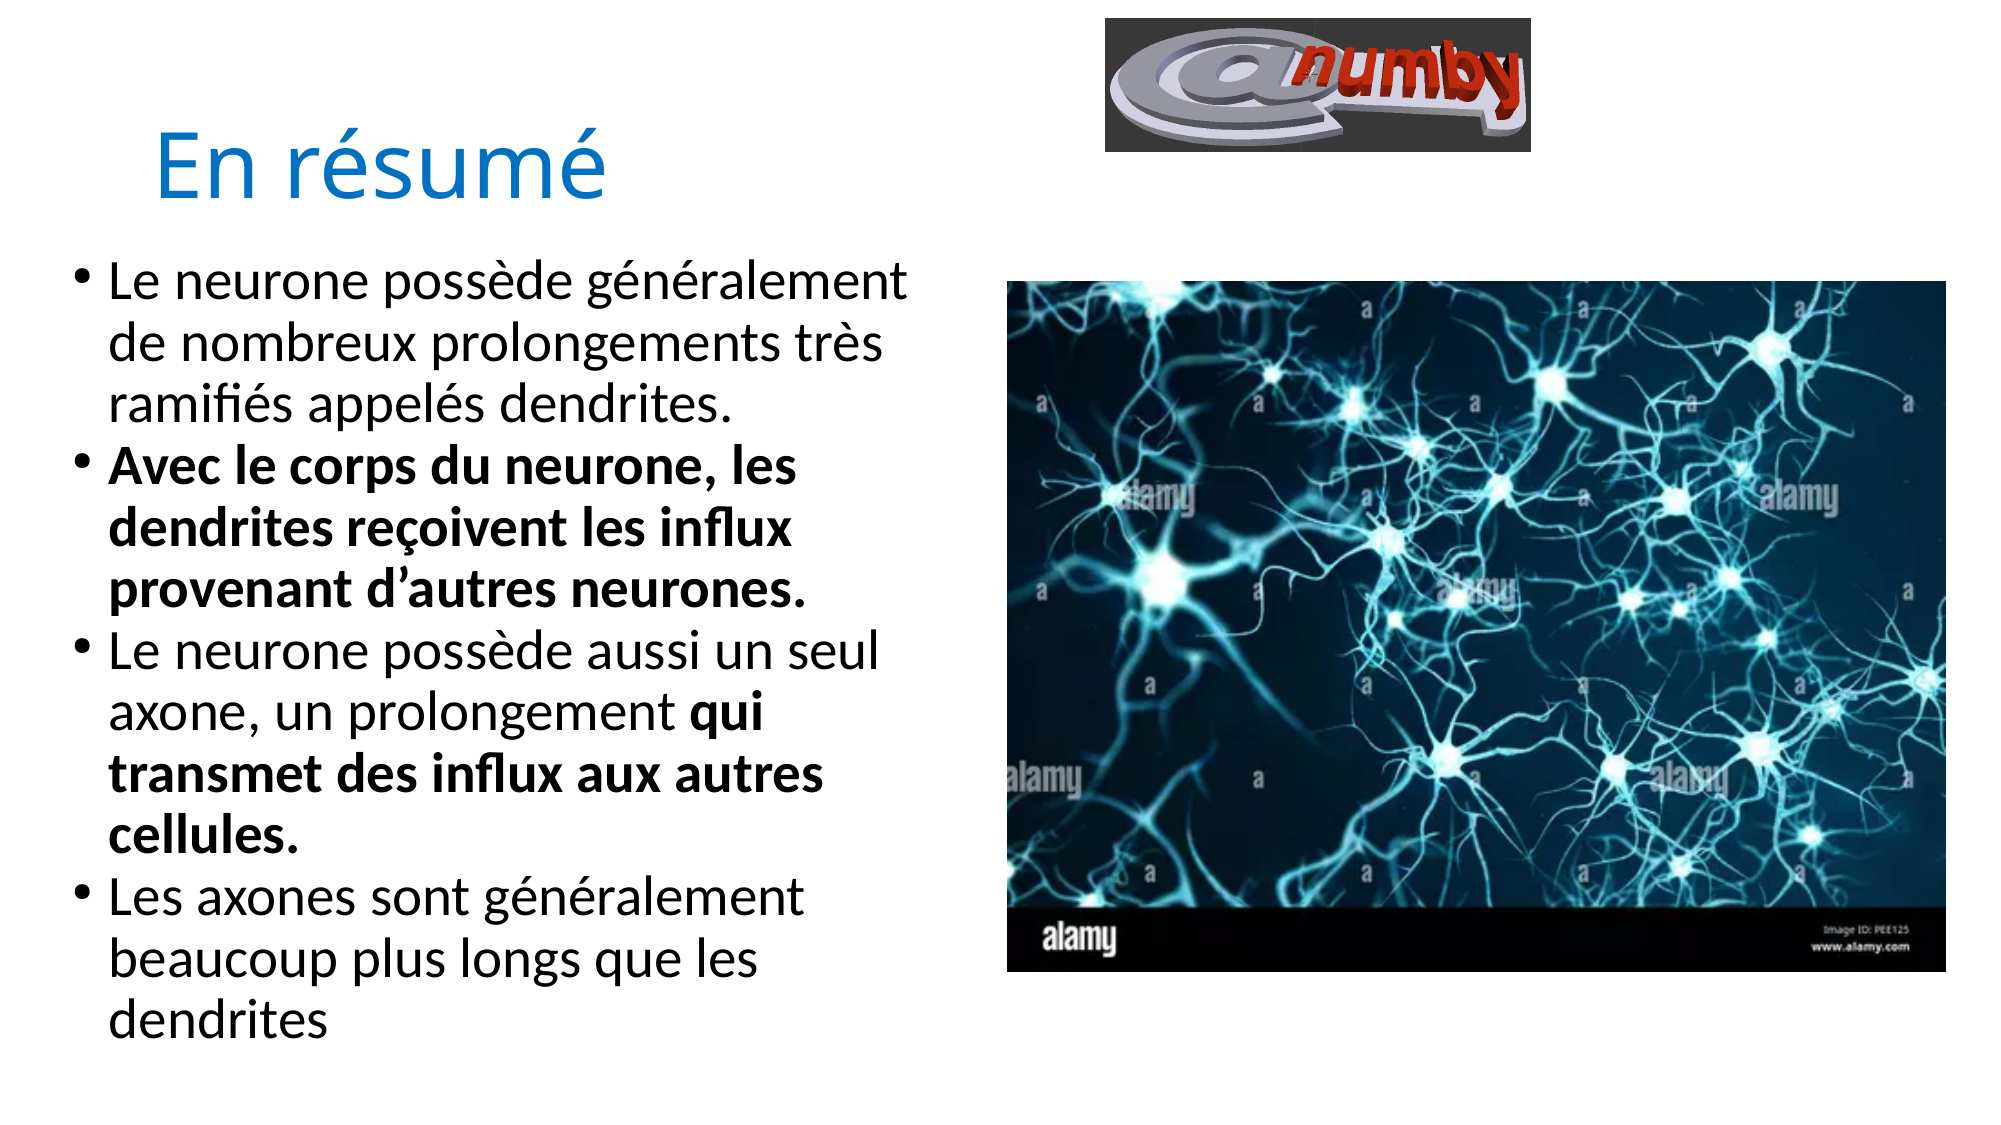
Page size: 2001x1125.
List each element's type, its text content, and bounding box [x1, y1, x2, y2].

list Le neurone possède généralement de nombreux prolongements très ramifiés appelés dendrites. Avec le corps du neurone, les dendrites reçoivent les influx provenant d’autres neurones. Le neurone possède aussi un seul axone, un prolongement qui transmet des influx aux autres cellules. Les axones sont généralement beaucoup plus longs que les dendrites [57, 242, 958, 1066]
picture [1929, 281, 1935, 291]
picture [1105, 18, 1531, 152]
picture [1671, 281, 1691, 288]
picture [1007, 281, 1946, 972]
title En résumé [137, 59, 1863, 278]
